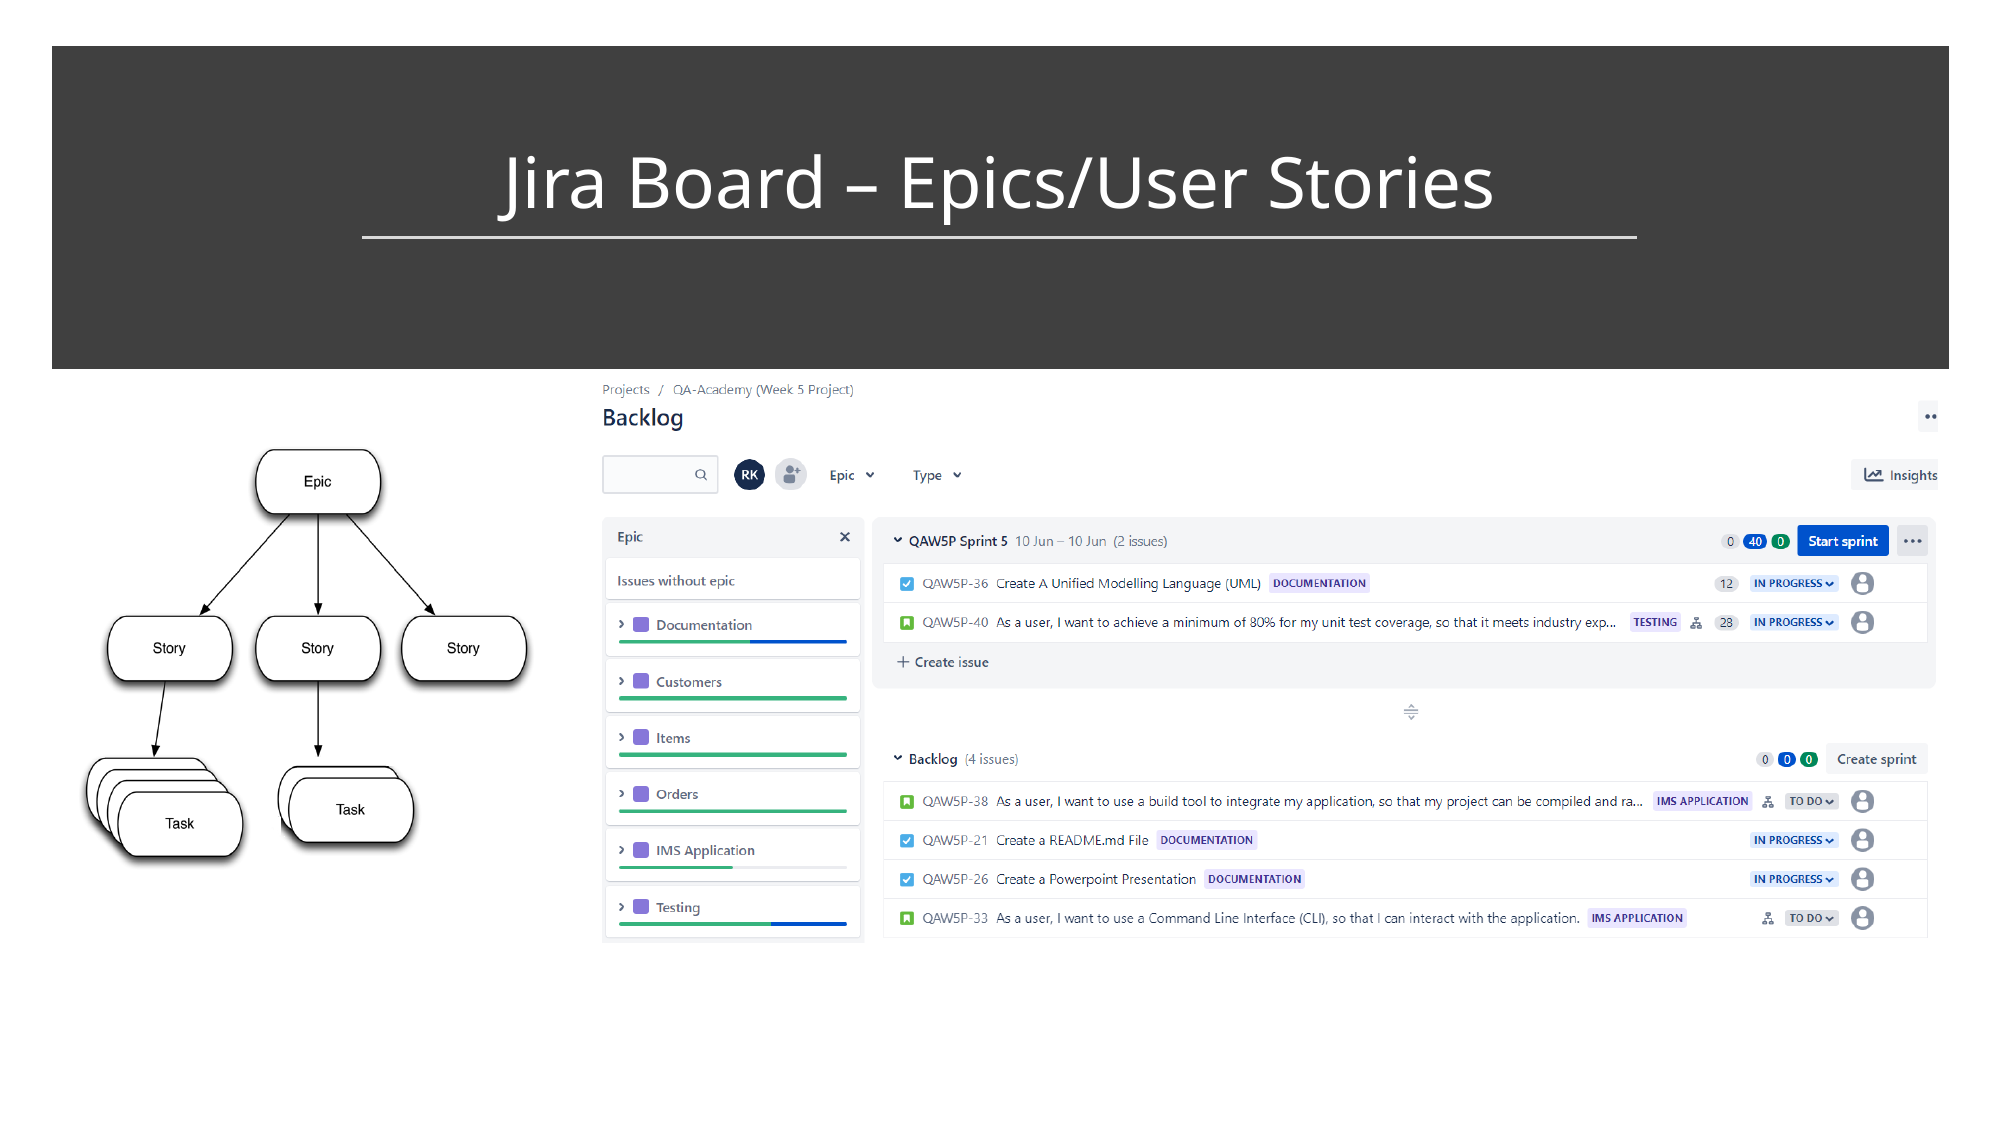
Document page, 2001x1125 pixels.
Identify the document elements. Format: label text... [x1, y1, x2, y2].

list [593, 380, 1938, 943]
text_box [61, 429, 547, 885]
title Jira Board – Epics/User Stories [86, 78, 1914, 231]
text_box [61, 55, 1939, 360]
